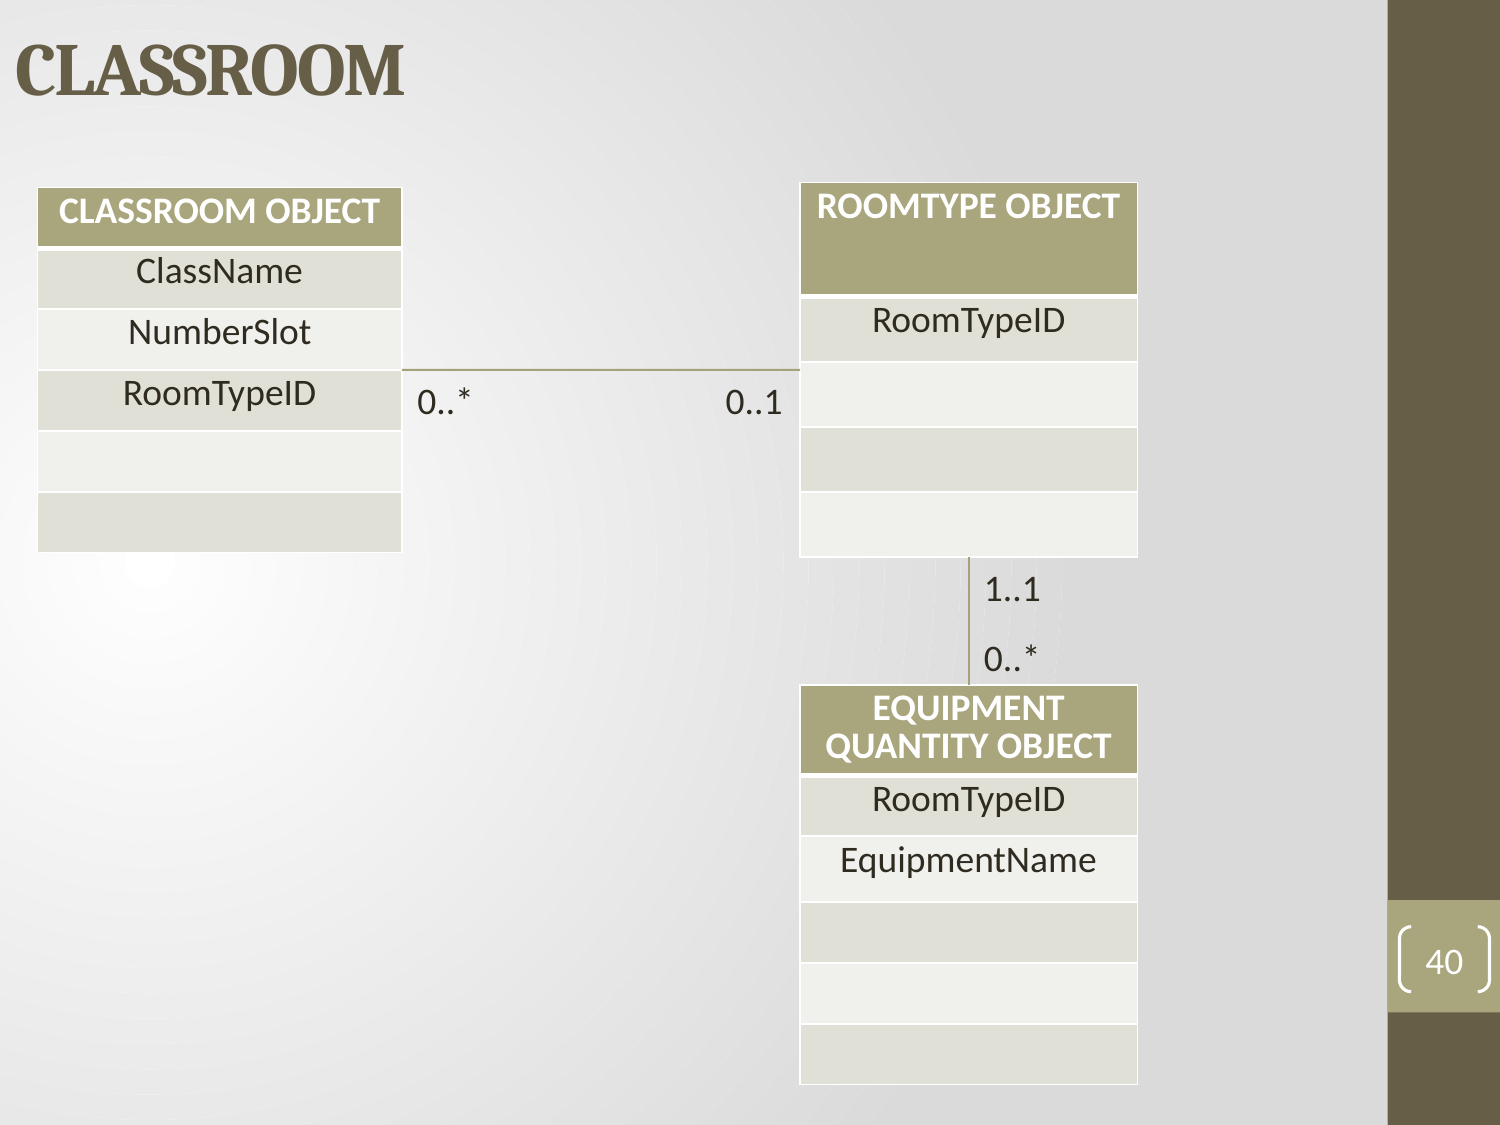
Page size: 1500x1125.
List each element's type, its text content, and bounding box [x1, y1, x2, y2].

text_box 0..* [402, 372, 489, 430]
table_cell NumberSlot [38, 310, 401, 369]
text_box 1..1 [978, 556, 1056, 617]
text_box [970, 557, 978, 617]
table_cell [801, 428, 1137, 491]
text_box 0..1 [710, 377, 798, 430]
text_box CONFIGURATION [970, 626, 978, 686]
table_cell EquipmentName [801, 837, 1137, 901]
table_cell [801, 964, 1137, 1023]
table_cell RoomTypeID [38, 371, 401, 430]
table_cell [801, 493, 1137, 556]
title CLASSROOM [0, 0, 438, 132]
slide_number 40 [1397, 925, 1492, 994]
table_cell [801, 903, 1137, 962]
table_header ROOMTYPE OBJECT [801, 183, 1137, 294]
table_header EQUIPMENT QUANTITY OBJECT [801, 686, 1137, 773]
table_cell [801, 363, 1137, 426]
table_cell [38, 493, 401, 552]
table_header CLASSROOM OBJECT [38, 188, 401, 246]
table_cell [801, 1025, 1137, 1084]
table_cell RoomTypeID [801, 299, 1137, 361]
text_box 0..* [978, 626, 1056, 687]
table_cell ClassName [38, 251, 401, 308]
table_cell RoomTypeID [801, 778, 1137, 835]
table_cell [38, 432, 401, 491]
